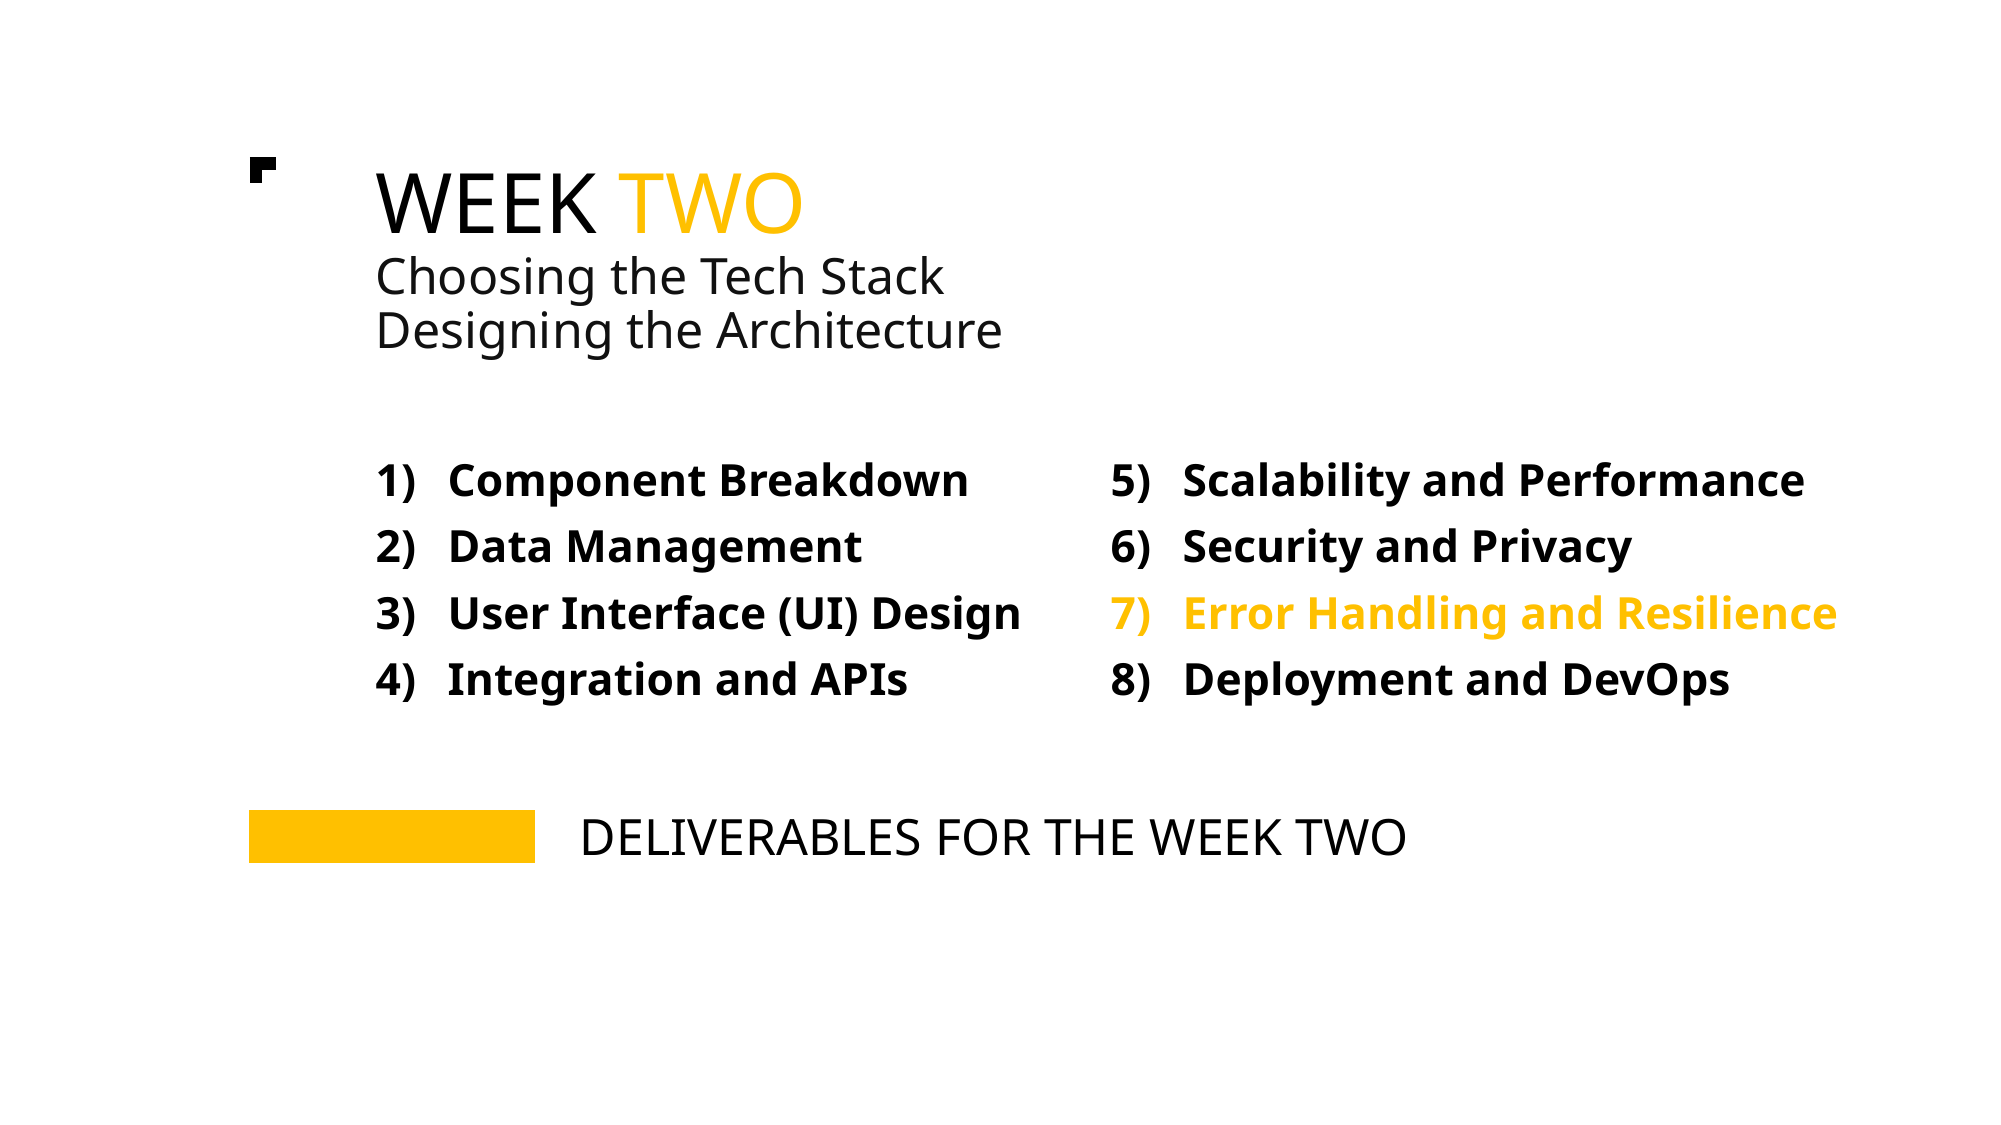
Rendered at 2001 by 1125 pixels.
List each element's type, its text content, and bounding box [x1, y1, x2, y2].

title WEEK TWO Choosing the Tech Stack Designing the Architecture [360, 0, 1861, 368]
text_box Component Breakdown Data Management User Interface (UI) Design Integration and APIs Scalability and Performance Security and Privacy Error Handling and Resilience Deployment and DevOps [360, 450, 1861, 722]
subtitle DELIVERABLES FOR THE WEEK TWO [564, 805, 2000, 1077]
text_box [249, 810, 535, 863]
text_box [249, 159, 276, 184]
